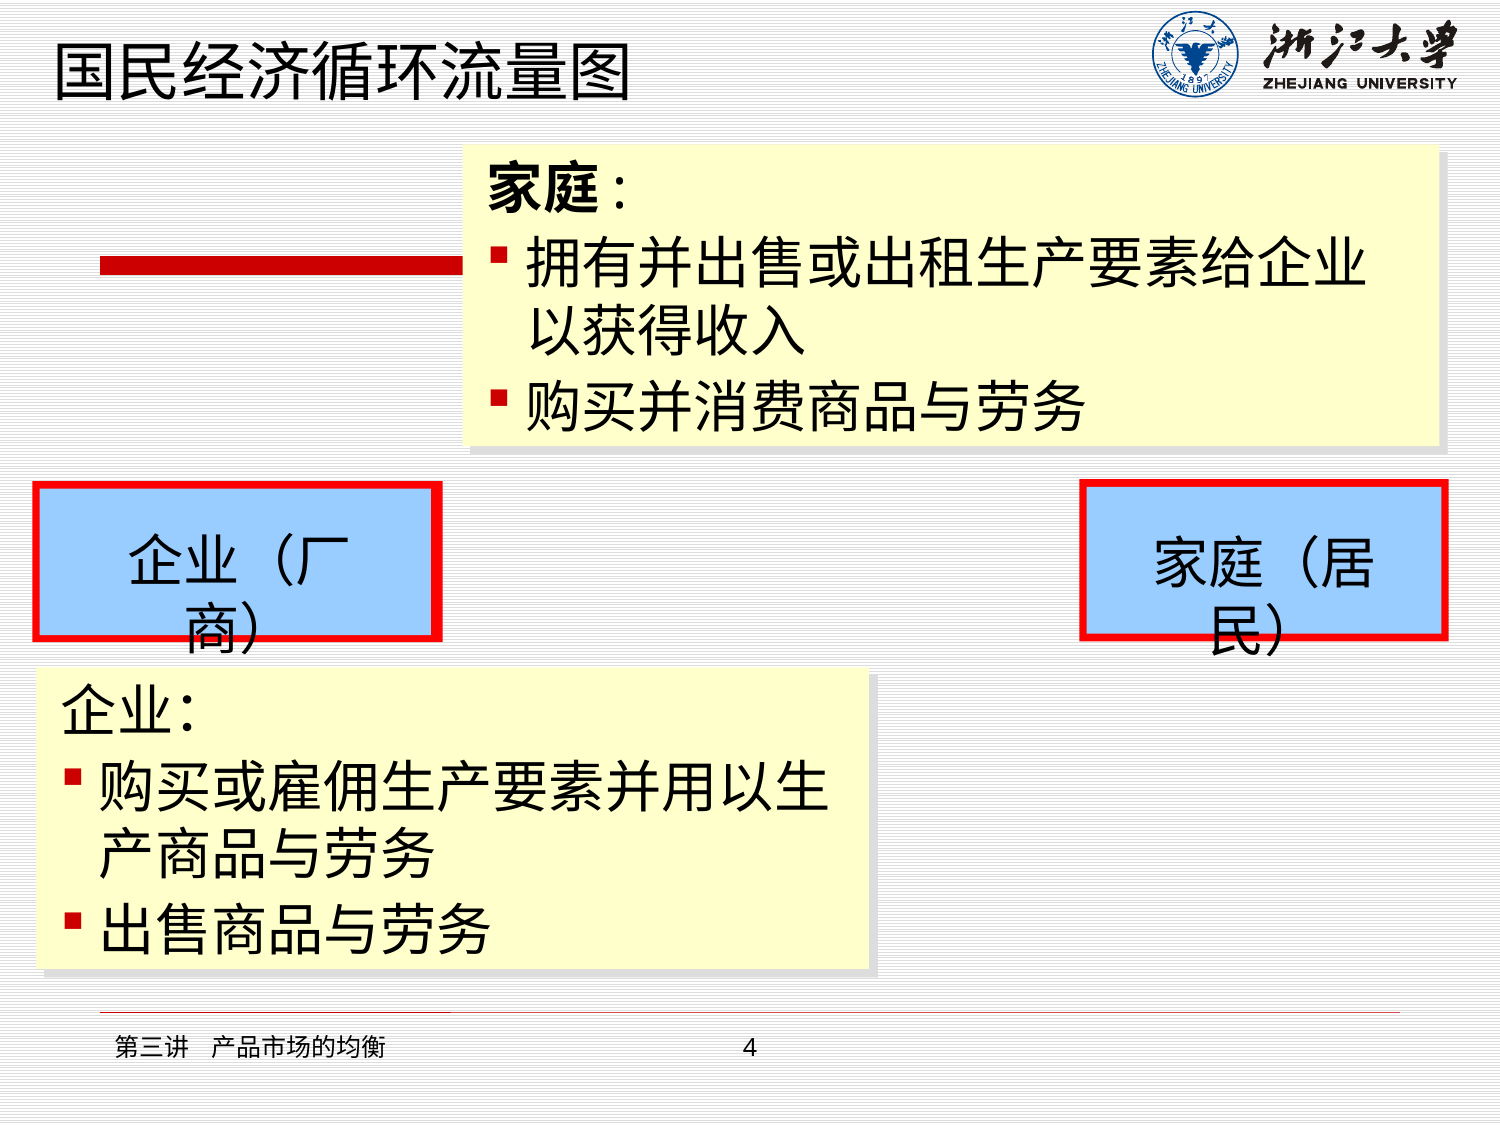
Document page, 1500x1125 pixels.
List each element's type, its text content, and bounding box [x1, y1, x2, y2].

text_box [39, 488, 432, 670]
title 国民经济循环流量图 [37, 22, 1388, 116]
text_box 企业： 购买或雇佣生产要素并用以生产商品与劳务 出售商品与劳务 [36, 667, 869, 969]
text_box 家庭: 拥有并出售或出租生产要素给企业以获得收入 购买并消费商品与劳务 [462, 144, 1440, 447]
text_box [1086, 486, 1442, 634]
text_box [32, 481, 443, 643]
text_box [1079, 479, 1449, 642]
slide_number 4 [512, 1024, 988, 1103]
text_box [1150, 9, 1459, 99]
footer 第三讲 产品市场的均衡 [99, 1024, 426, 1103]
